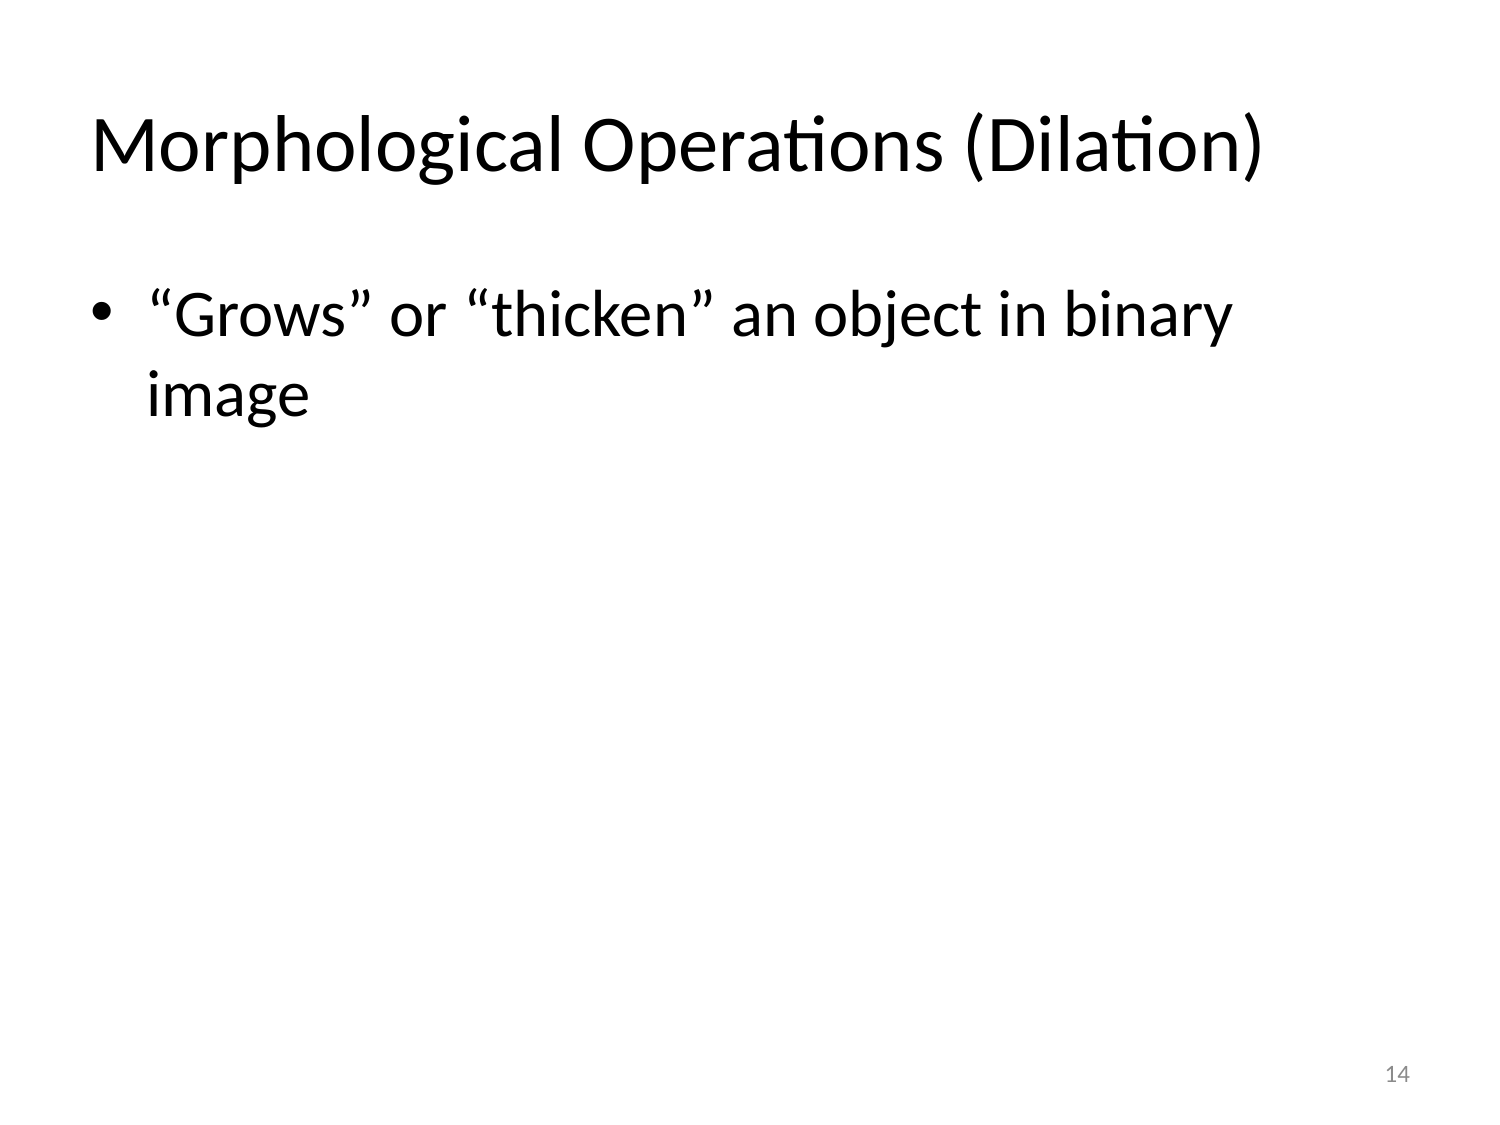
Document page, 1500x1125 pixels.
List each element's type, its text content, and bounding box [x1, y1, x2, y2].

list “Grows” or “thicken” an object in binary image [75, 262, 1425, 1005]
slide_number 14 [1074, 1042, 1425, 1103]
title Morphological Operations (Dilation) [75, 45, 1425, 233]
